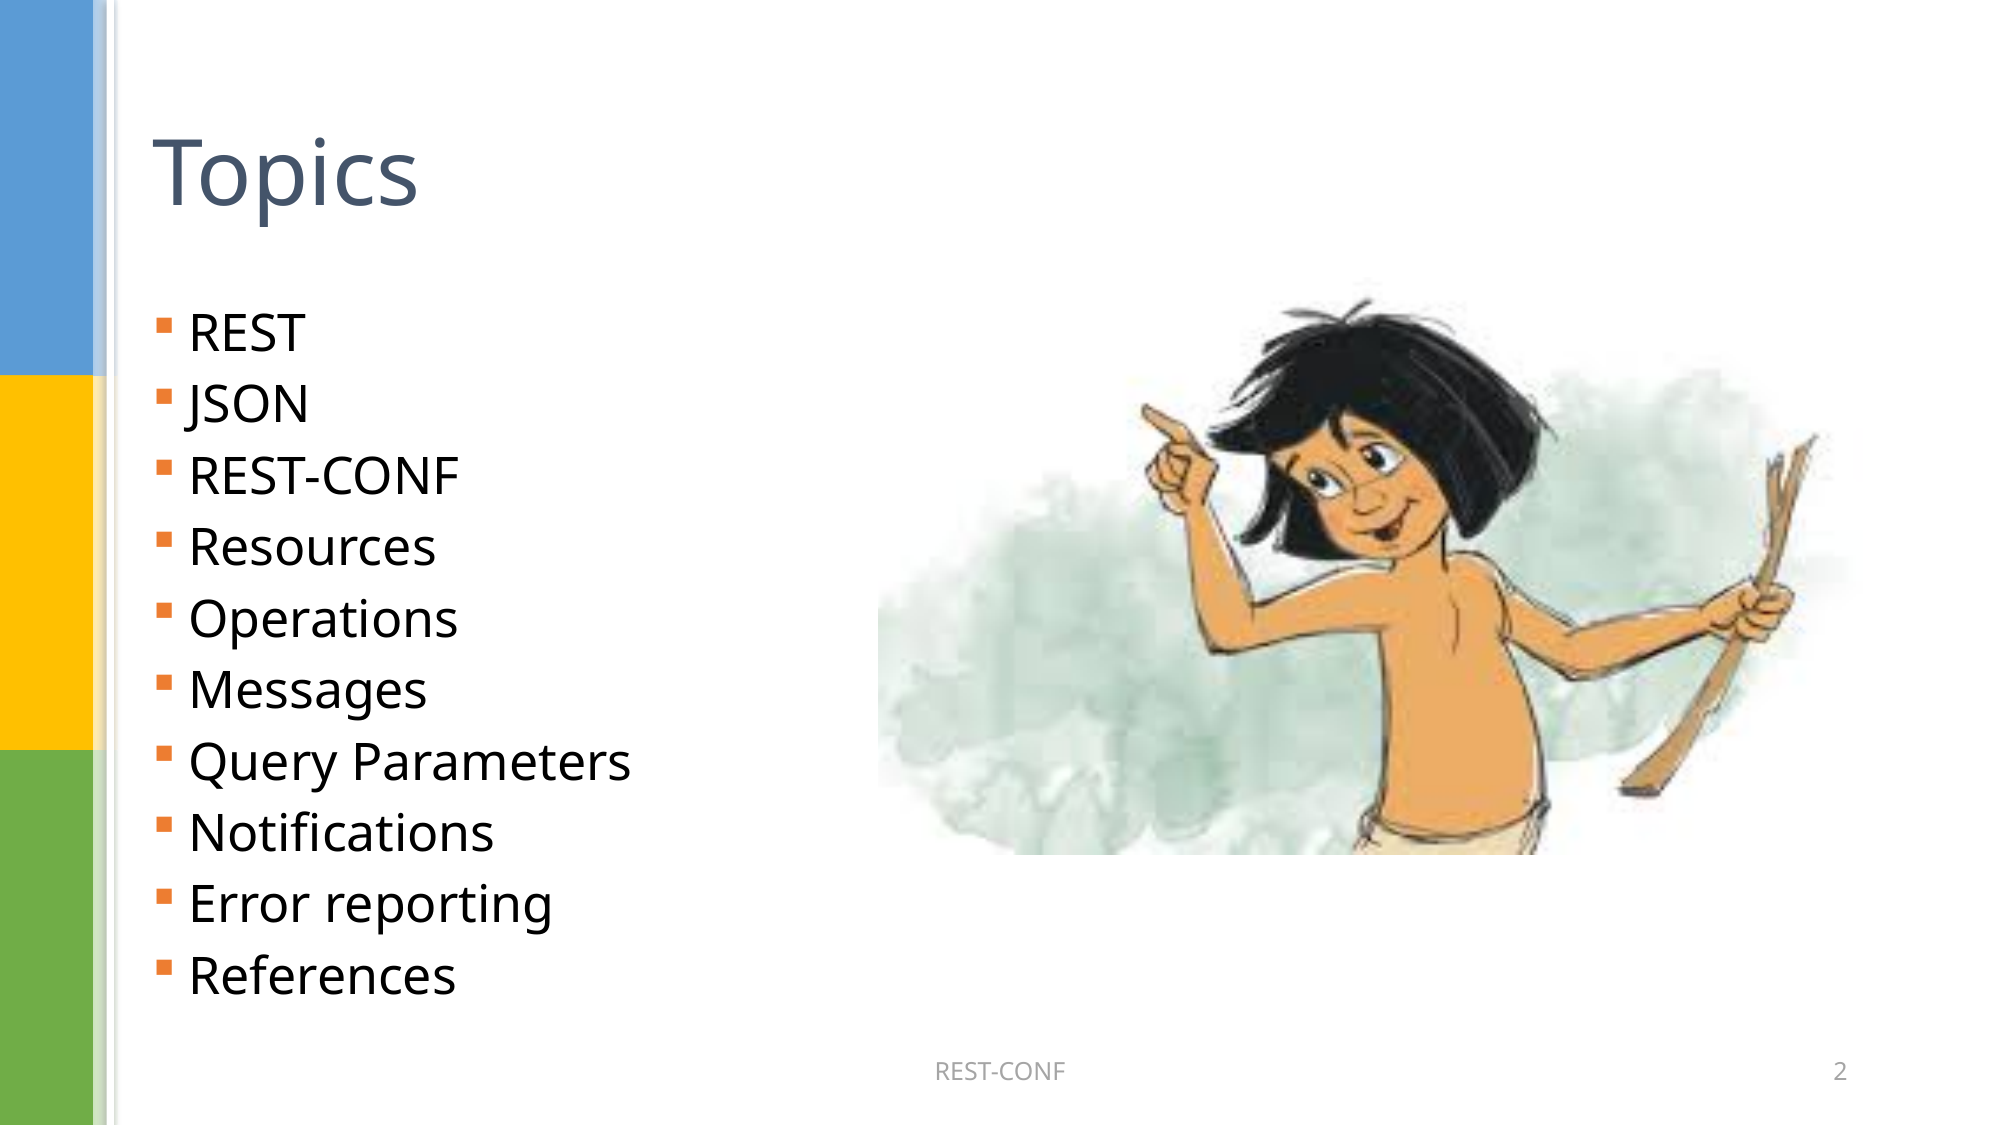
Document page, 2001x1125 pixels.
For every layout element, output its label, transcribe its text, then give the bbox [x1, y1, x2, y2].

slide_number 2 [1325, 1042, 1863, 1103]
list REST JSON REST-CONF Resources Operations Messages Query Parameters Notifications Error reporting References [137, 299, 988, 1014]
title Topics [137, 59, 1863, 278]
footer REST-CONF [762, 1042, 1238, 1103]
picture [877, 276, 1863, 856]
